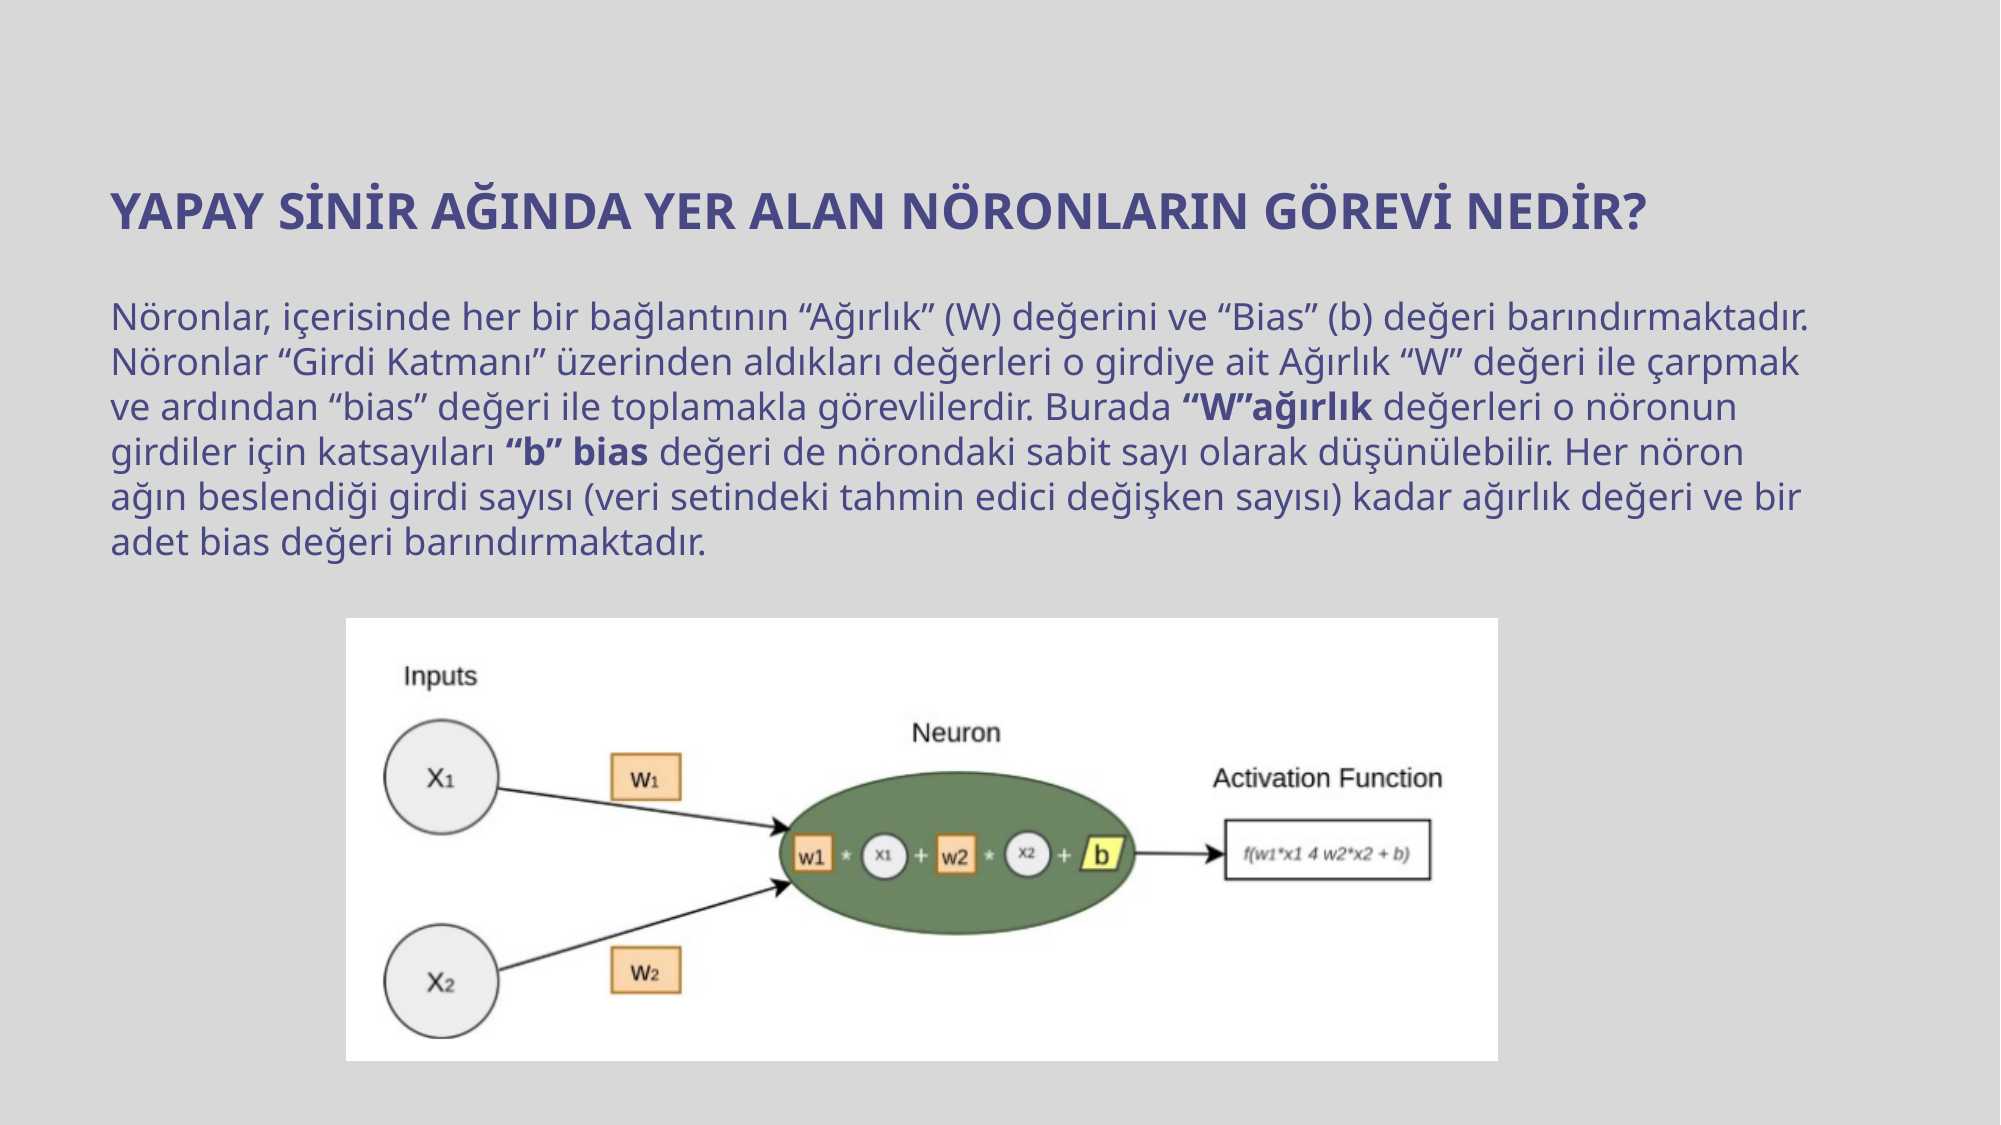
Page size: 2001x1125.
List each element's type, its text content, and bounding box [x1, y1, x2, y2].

text_box Nöronlar, içerisinde her bir bağlantının “Ağırlık” (W) değerini ve “Bias” (b) değeri barındırmaktadır. Nöronlar “Girdi Katmanı” üzerinden aldıkları değerleri o girdiye ait Ağırlık “W” değeri ile çarpmak ve ardından “bias” değeri ile toplamakla görevlilerdir. Burada “W”ağırlık değerleri o nöronun girdiler için katsayıları “b” bias değeri de nörondaki sabit sayı olarak düşünülebilir. Her nöron ağın beslendiği girdi sayısı (veri setindeki tahmin edici değişken sayısı) kadar ağırlık değeri ve bir adet bias değeri barındırmaktadır. [95, 285, 1846, 616]
picture [345, 618, 1498, 1062]
title YAPAY SİNİR AĞINDA YER ALAN NÖRONLARIN GÖREVİ NEDİR? [95, 53, 1669, 248]
